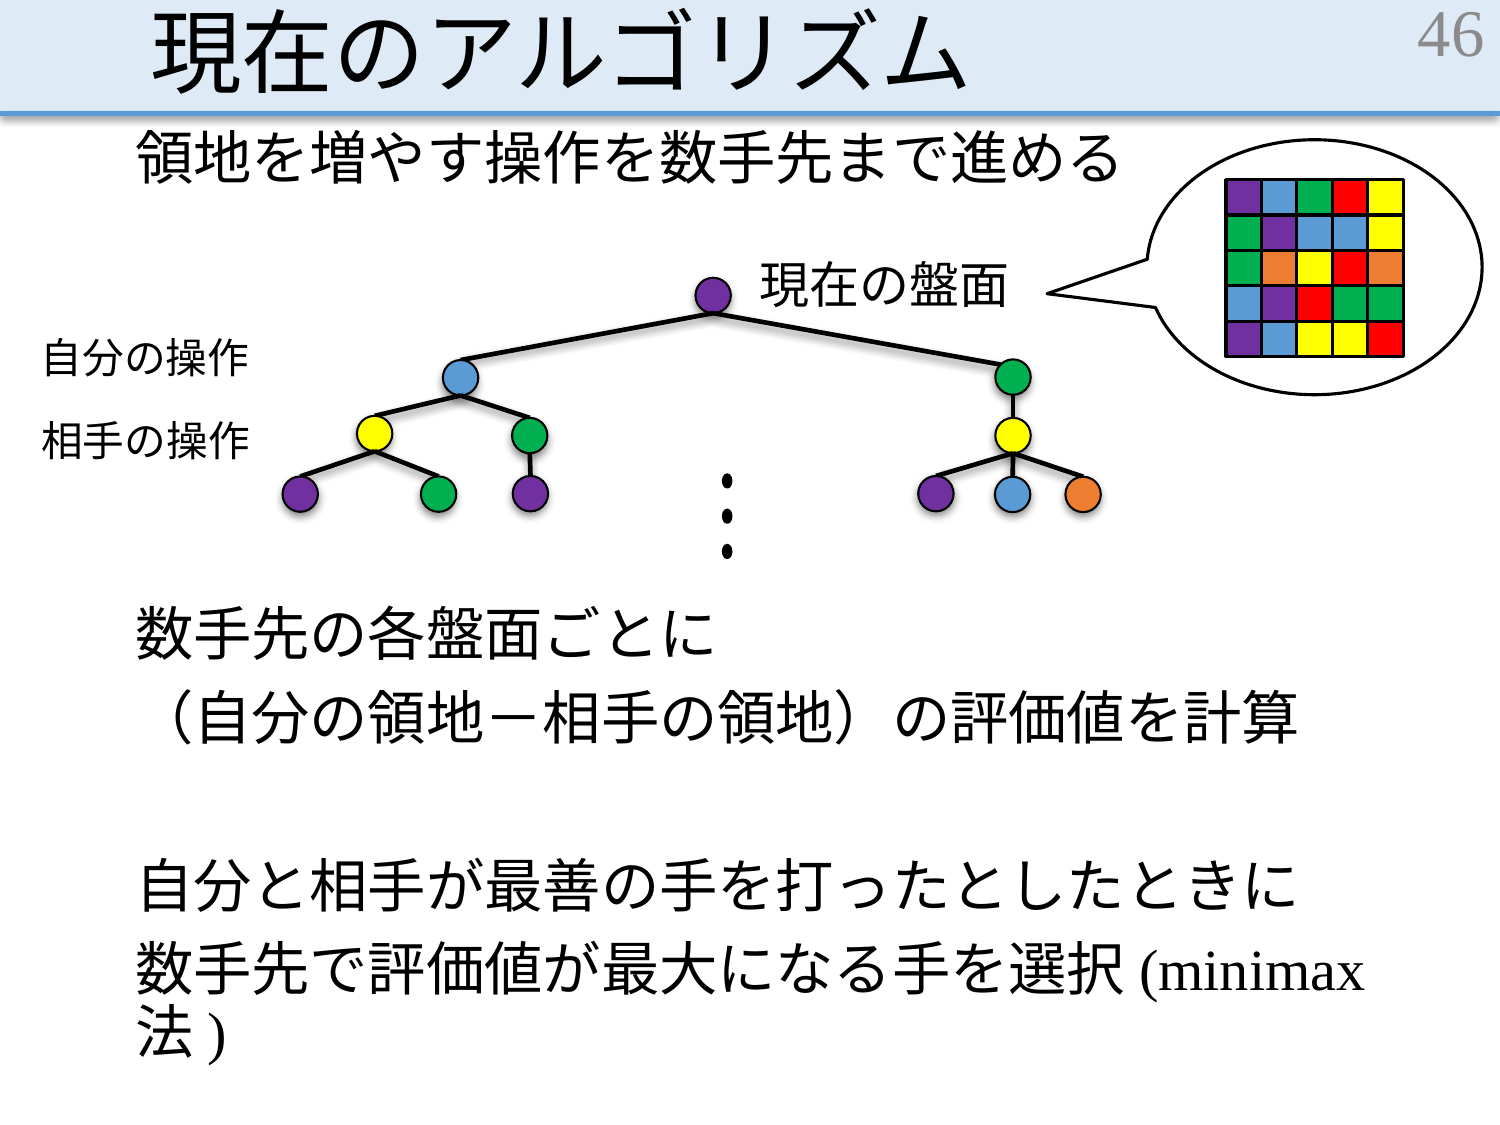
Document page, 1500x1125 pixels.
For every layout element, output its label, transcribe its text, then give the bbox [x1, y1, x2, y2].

text_box [993, 487, 1032, 514]
text_box 現在の盤面 [744, 246, 1025, 322]
text_box [510, 418, 549, 454]
text_box [355, 416, 394, 449]
text_box [441, 360, 480, 393]
text_box [511, 476, 550, 513]
text_box [994, 418, 1032, 451]
text_box 相手の操作 [26, 407, 273, 472]
text_box [694, 276, 732, 310]
text_box [917, 476, 955, 513]
text_box [994, 358, 1032, 396]
list 数手先の各盤面ごとに （自分の領地－相手の領地）の評価値を計算 自分と相手が最善の手を打ったとしたときに 数手先で評価値が最大になる手を選択(minimax法) [135, 597, 1428, 995]
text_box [374, 394, 460, 417]
text_box [1064, 476, 1102, 514]
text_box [935, 452, 1010, 477]
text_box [722, 474, 732, 559]
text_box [1014, 452, 1084, 478]
text_box 自分の操作 [25, 324, 272, 390]
text_box [419, 476, 458, 513]
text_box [460, 312, 714, 361]
text_box 領地を増やす操作を数手先まで進める [135, 121, 1373, 214]
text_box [460, 394, 531, 419]
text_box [1146, 139, 1483, 396]
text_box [299, 450, 373, 477]
slide_number 46 [1162, 0, 1500, 60]
text_box [281, 476, 319, 513]
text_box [526, 474, 534, 480]
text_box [374, 450, 440, 477]
title 現在のアルゴリズム [135, 0, 1373, 114]
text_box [715, 312, 1001, 366]
